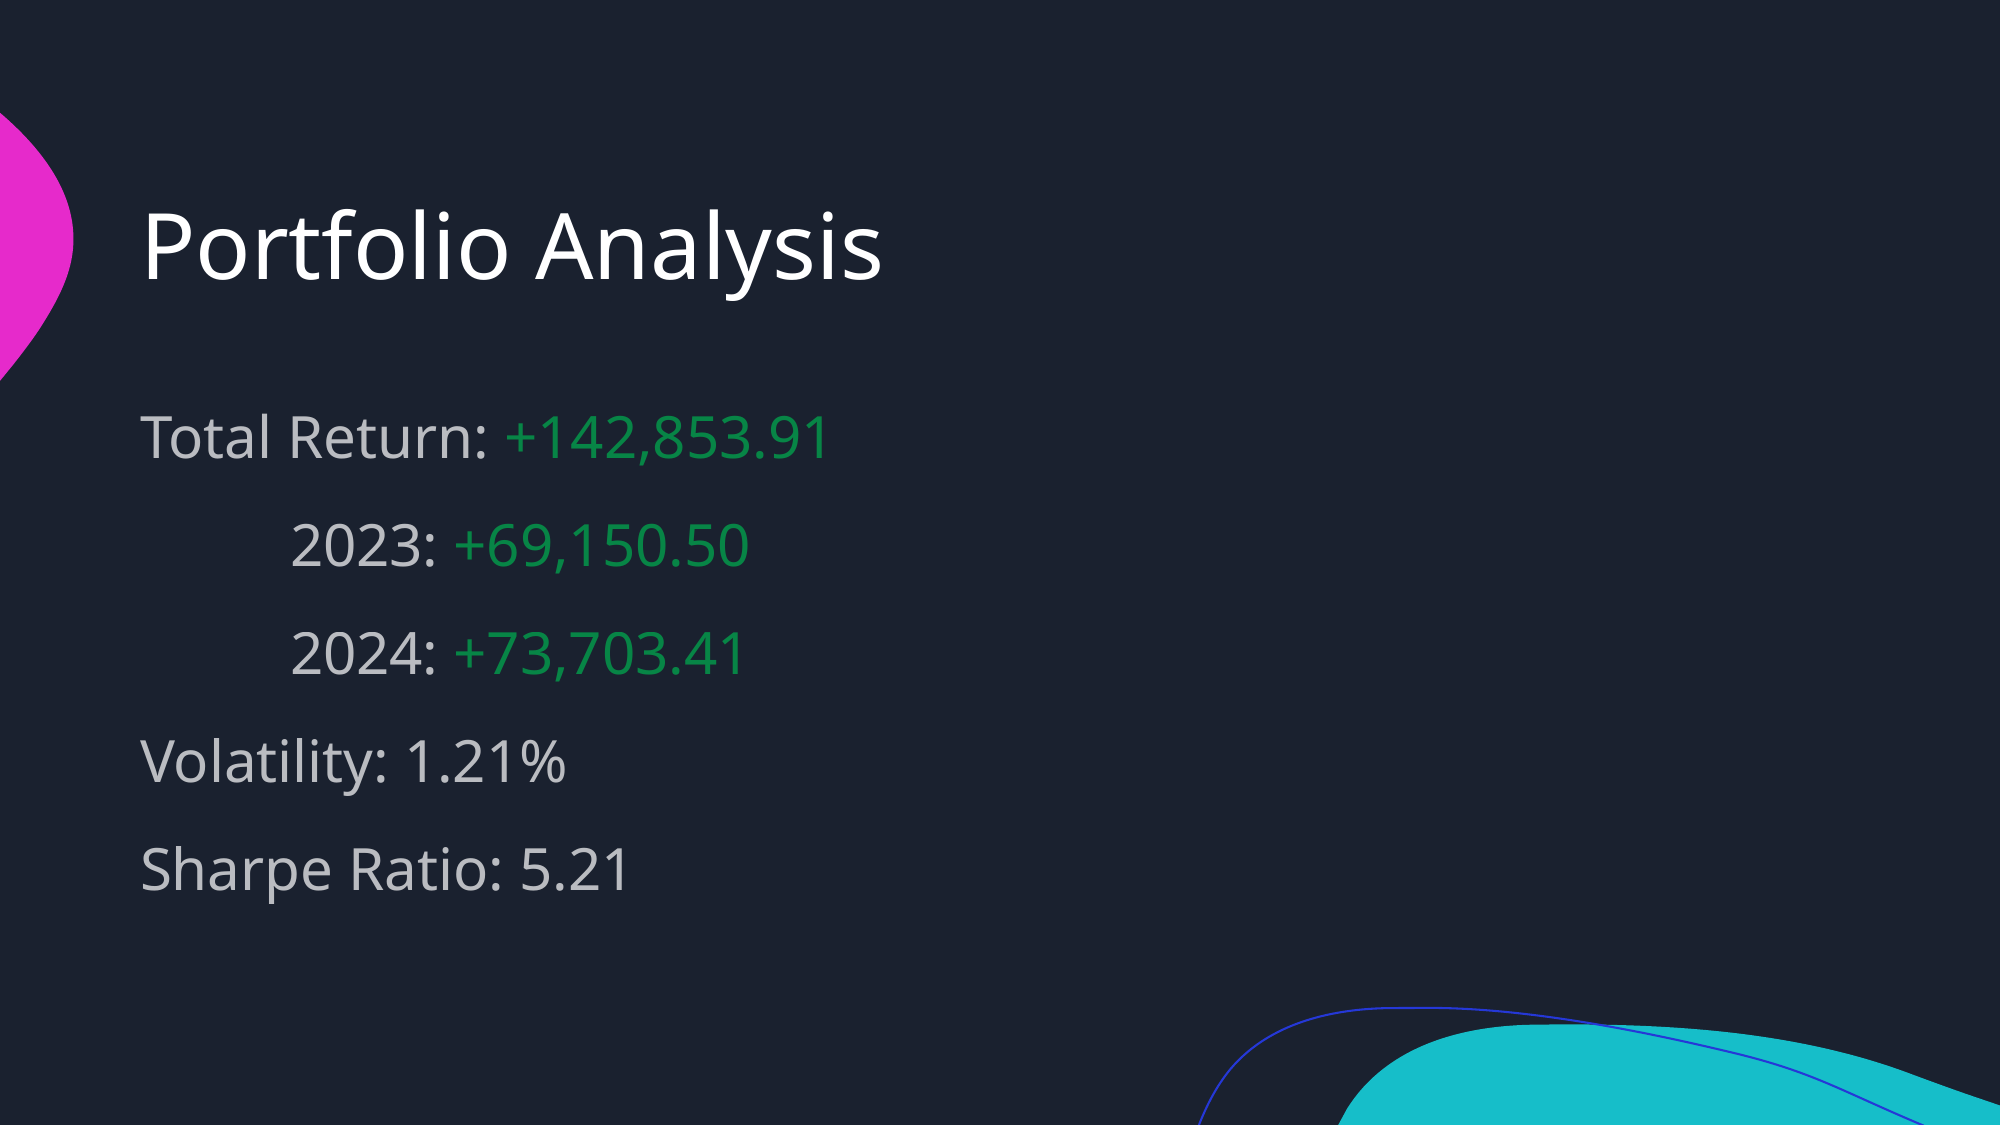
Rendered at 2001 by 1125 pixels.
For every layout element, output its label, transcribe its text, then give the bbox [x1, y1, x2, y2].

list Total Return: +142,853.91 2023: +69,150.50 2024: +73,703.41 Volatility: 1.21% Sharpe Ratio: 5.21 [125, 375, 1875, 1002]
title Portfolio Analysis [125, 125, 1875, 375]
